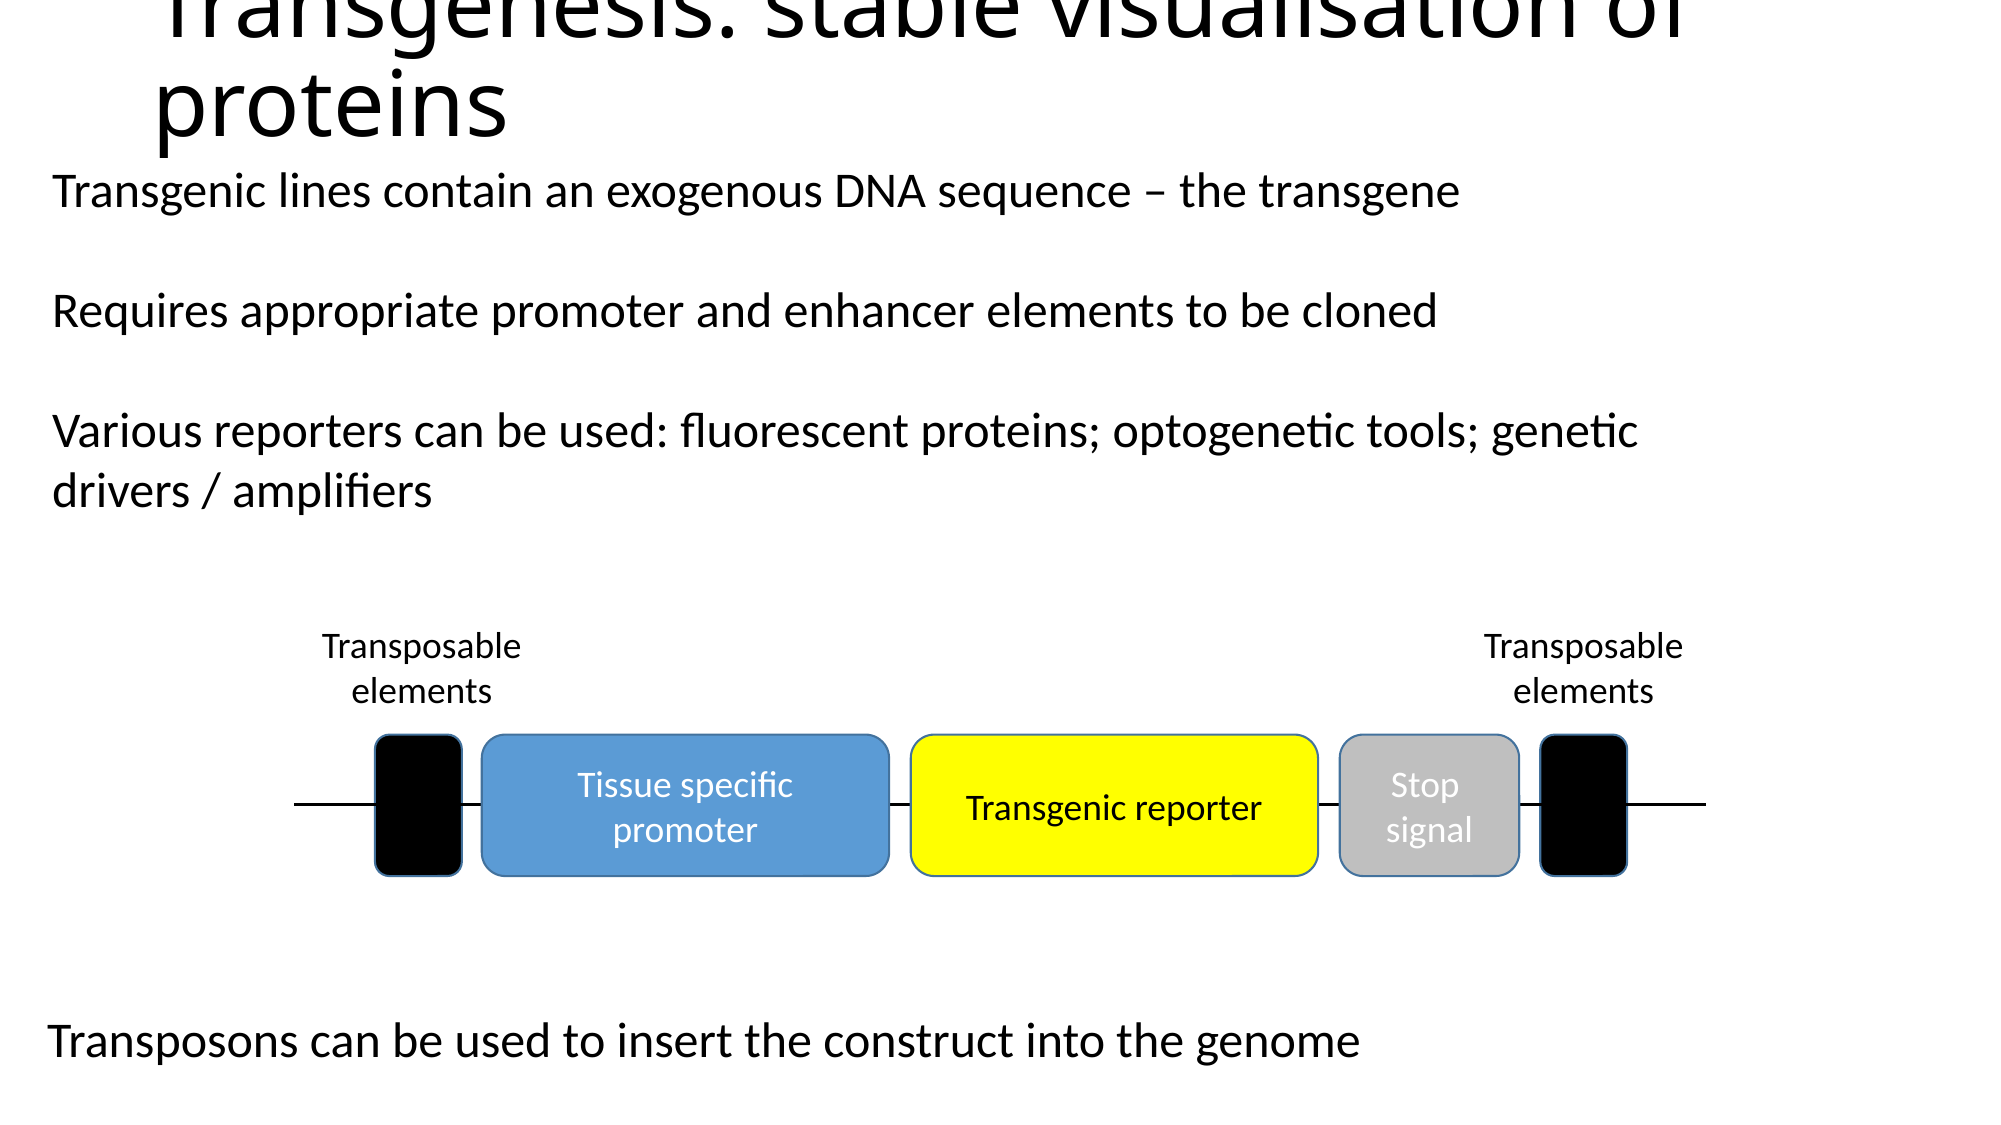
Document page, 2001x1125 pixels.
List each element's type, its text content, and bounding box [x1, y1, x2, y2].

title Transgenesis: stable visualisation of proteins [137, 3, 1863, 222]
text_box Transposable elements [306, 613, 537, 719]
text_box Transgenic lines contain an exogenous DNA sequence – the transgene Requires appropriate promoter and enhancer elements to be cloned Various reporters can be used: fluorescent proteins; optogenetic tools; genetic drivers / amplifiers [37, 150, 1666, 525]
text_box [294, 734, 1706, 877]
text_box Transposons can be used to insert the construct into the genome [32, 999, 1377, 1075]
text_box Transposable elements [1468, 613, 1699, 719]
